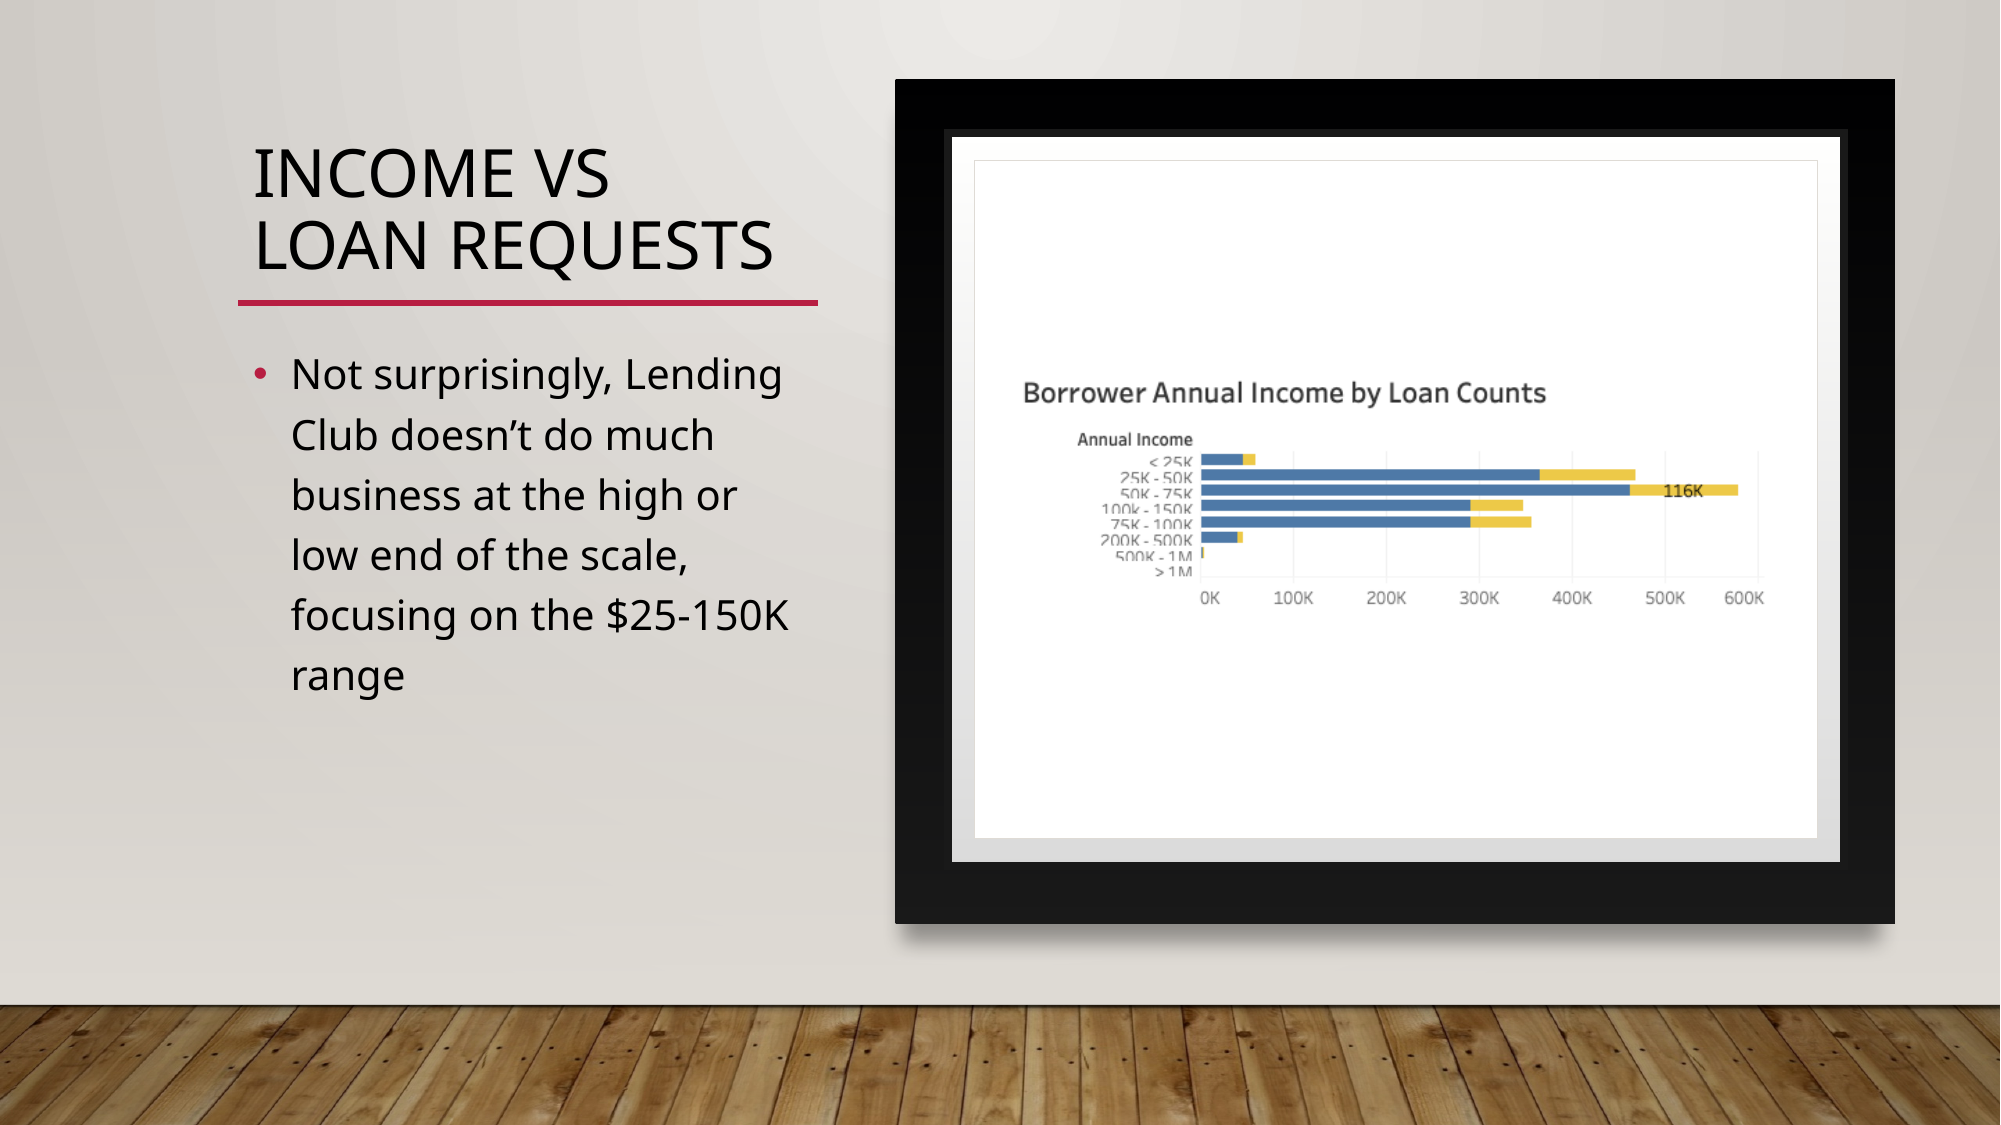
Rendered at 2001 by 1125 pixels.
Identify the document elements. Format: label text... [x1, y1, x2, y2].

list Not surprisingly, Lending Club doesn’t do much business at the high or low end of the scale, focusing on the $25-150K range [238, 330, 817, 897]
text_box [0, 330, 2000, 1004]
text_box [895, 78, 1896, 924]
text_box [0, 0, 2000, 330]
picture [999, 368, 1791, 632]
picture [0, 1006, 2000, 1125]
title Income vs loan requests [238, 131, 818, 302]
